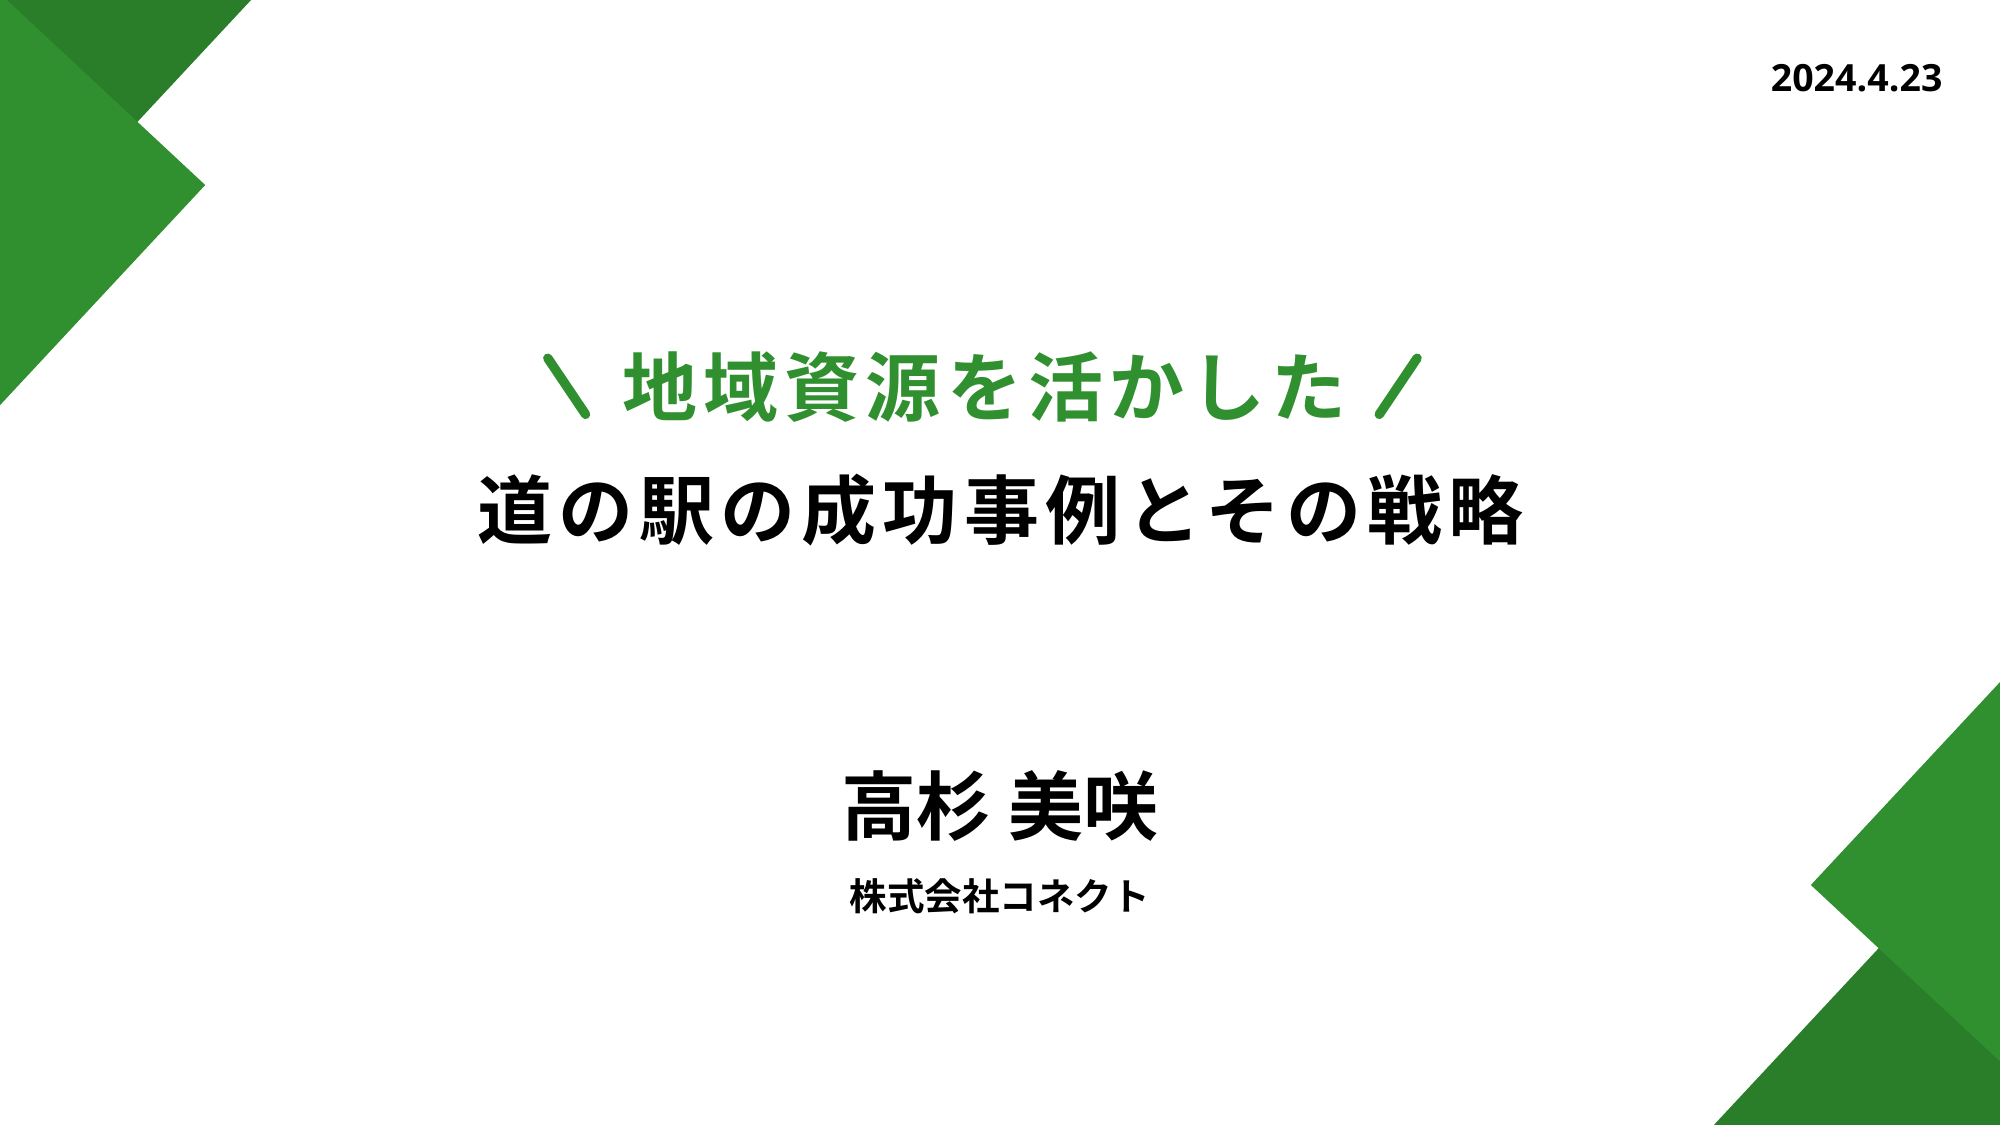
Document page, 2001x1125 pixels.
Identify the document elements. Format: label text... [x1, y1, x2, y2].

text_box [1774, 562, 2000, 1125]
text_box 高杉 美咲 [500, 752, 1500, 857]
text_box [1379, 358, 1418, 415]
text_box 2024.4.23 [1712, 46, 1958, 107]
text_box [449, 333, 1551, 563]
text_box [0, 0, 242, 508]
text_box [547, 358, 586, 415]
text_box 株式会社コネクト [500, 865, 1500, 926]
